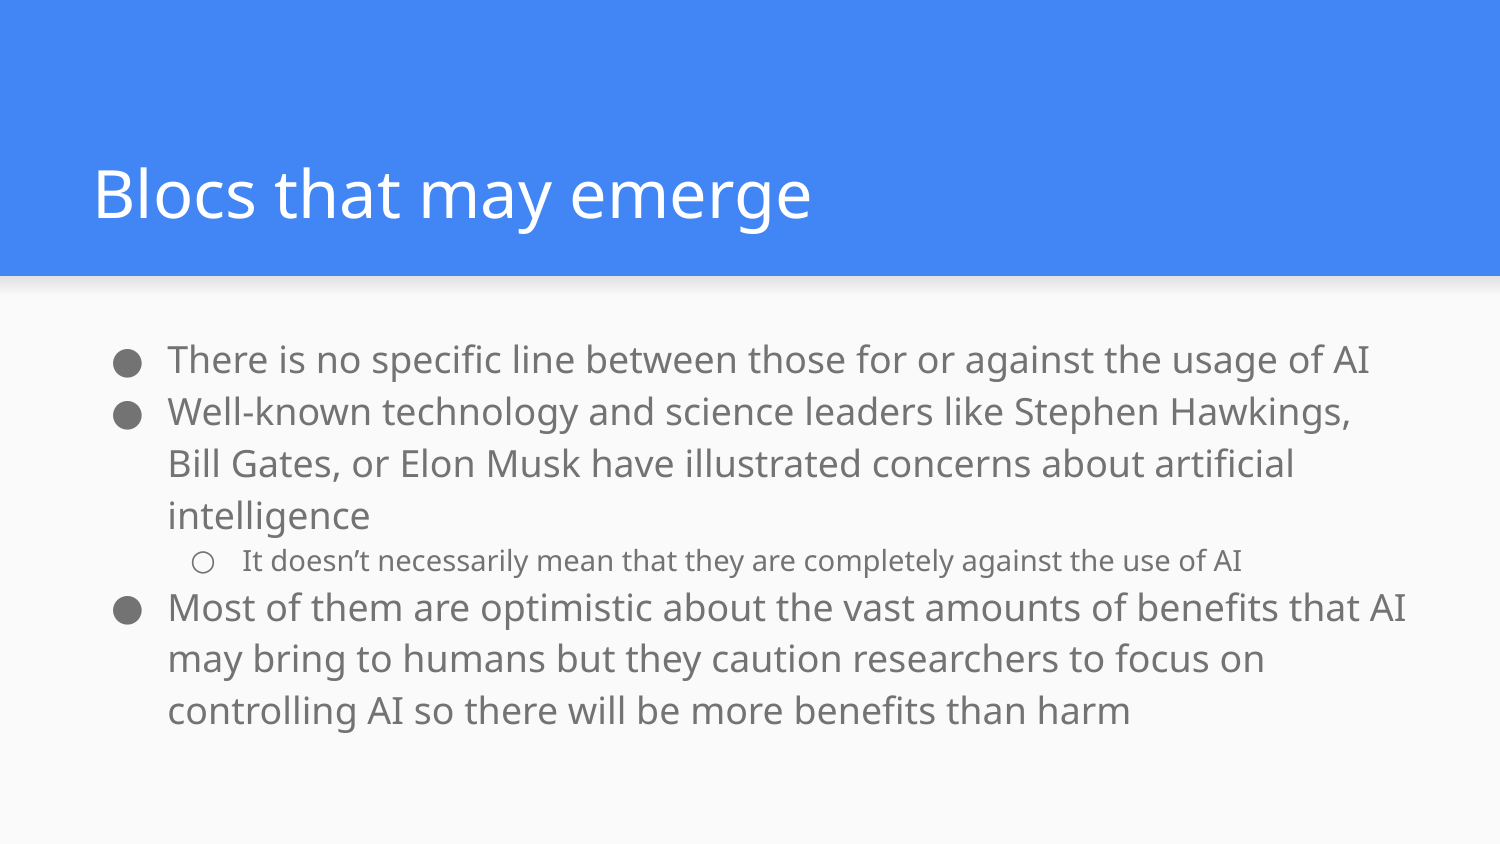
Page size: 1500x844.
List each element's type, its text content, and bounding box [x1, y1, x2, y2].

list There is no specific line between those for or against the usage of AI Well-known technology and science leaders like Stephen Hawkings, Bill Gates, or Elon Musk have illustrated concerns about artificial intelligence It doesn’t necessarily mean that they are completely against the use of AI Most of them are optimistic about the vast amounts of benefits that AI may bring to humans but they caution researchers to focus on controlling AI so there will be more benefits than harm [77, 314, 1427, 760]
title Blocs that may emerge [77, 121, 1427, 248]
